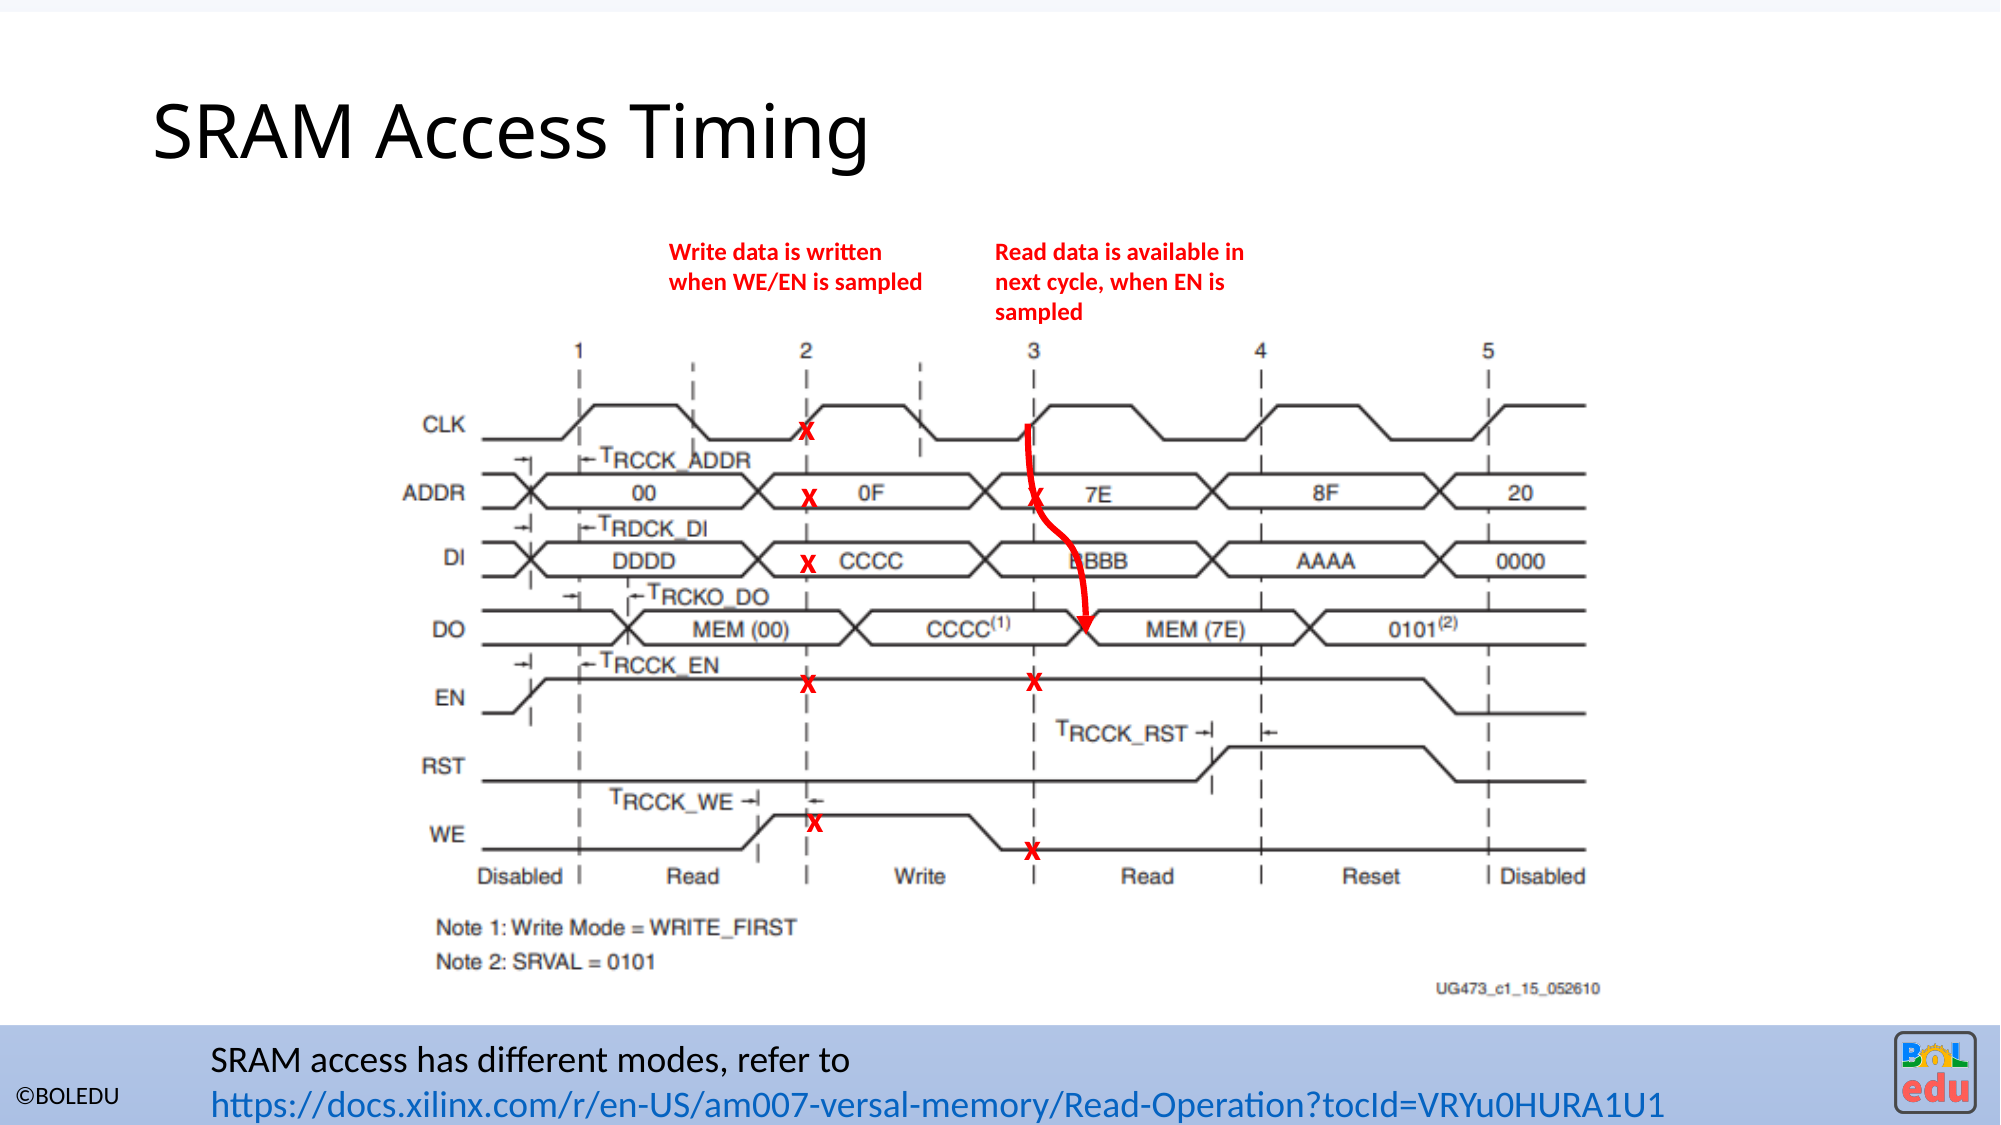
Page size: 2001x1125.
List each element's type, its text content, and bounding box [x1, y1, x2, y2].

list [375, 332, 1625, 1022]
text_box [951, 499, 1163, 559]
picture [1894, 1031, 1981, 1114]
text_box Read data is available in next cycle, when EN is sampled [980, 228, 1303, 332]
title SRAM Access Timing [137, 25, 1863, 243]
text_box SRAM access has different modes, refer to https://docs.xilinx.com/r/en-US/am007-versal-memory/Read-Operation?tocId=VRYu0HURA1U147fufYDMNQ [195, 1027, 1699, 1125]
text_box Write data is written when WE/EN is sampled [654, 228, 956, 303]
